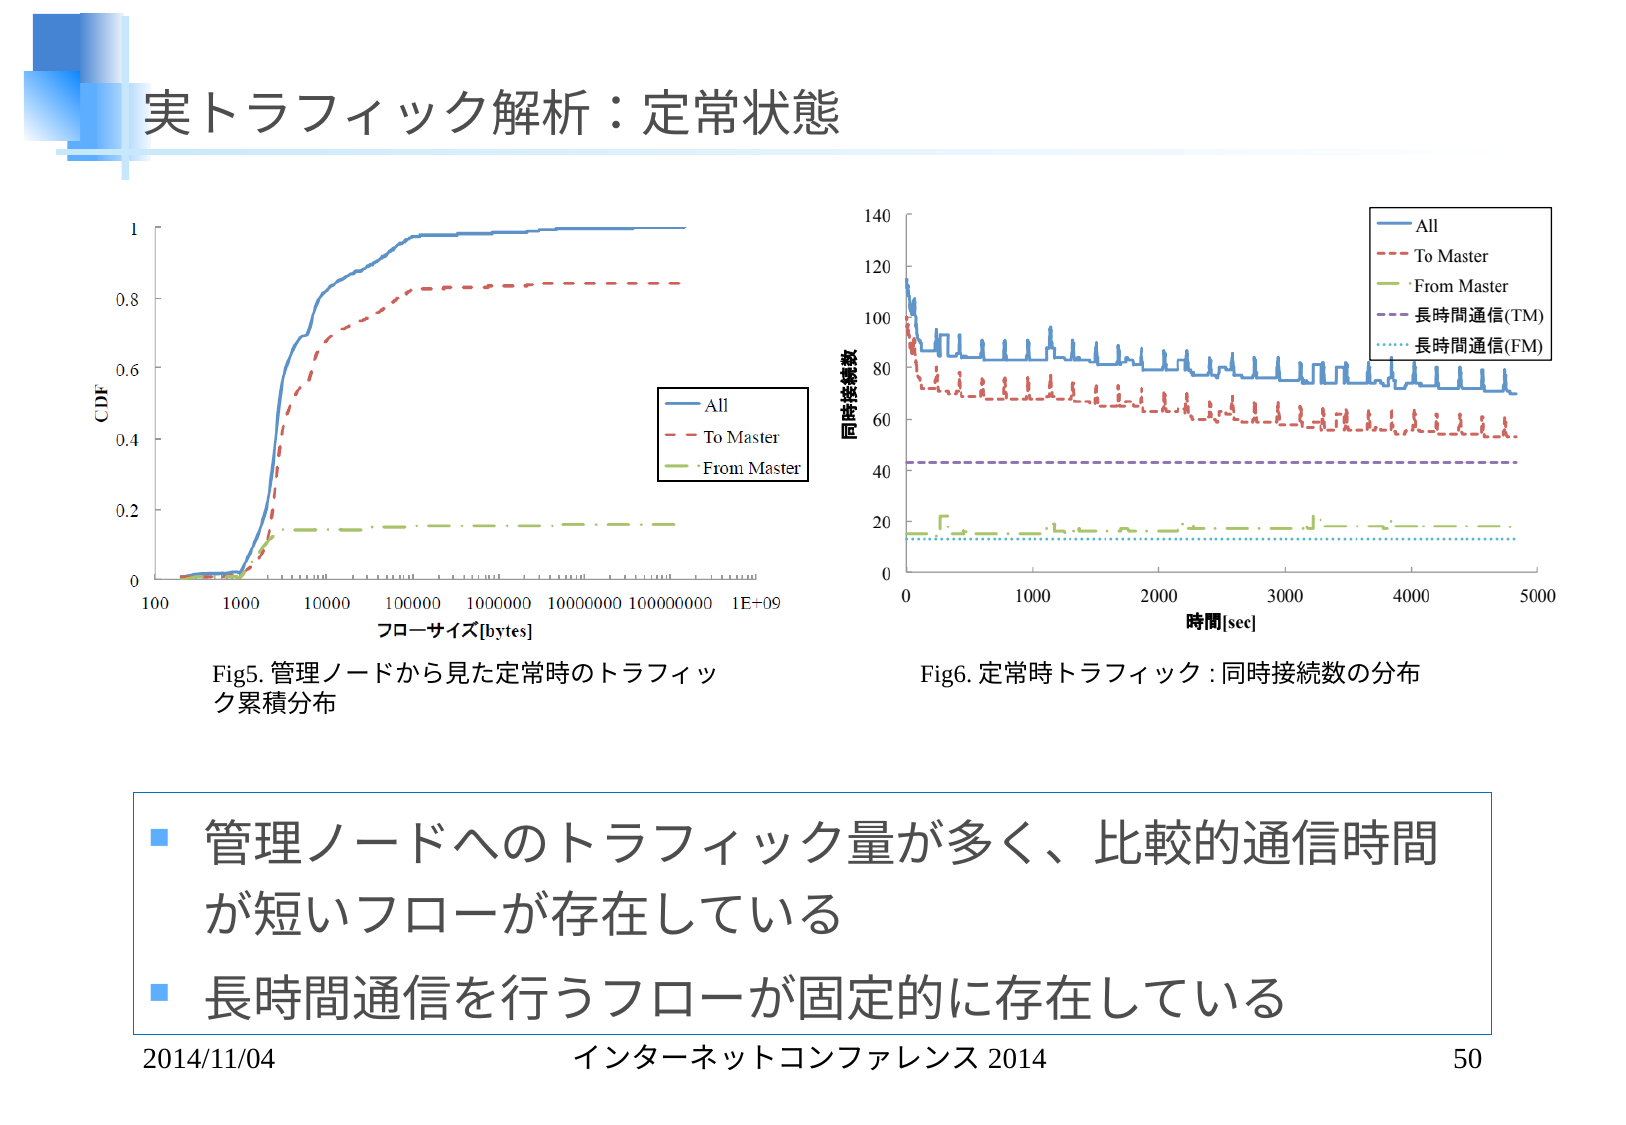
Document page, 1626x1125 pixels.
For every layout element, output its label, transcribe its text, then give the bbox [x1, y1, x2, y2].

list 管理ノードへのトラフィック量が多く、比較的通信時間が短いフローが存在している 長時間通信を行うフローが固定的に存在している [133, 792, 1492, 1035]
title 実トラフィック解析：定常状態 [127, 54, 1522, 149]
picture [79, 207, 817, 646]
slide_number 50 [1159, 1035, 1498, 1083]
text_box Fig5.管理ノードから見た定常時のトラフィッ ク累積分布 [197, 654, 735, 725]
picture [818, 196, 1571, 648]
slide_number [127, 1034, 467, 1083]
footer インターネットコンファレンス2014 [552, 1035, 1068, 1083]
text_box Fig6.定常時トラフィック:同時接続数の分布 [905, 655, 1437, 695]
